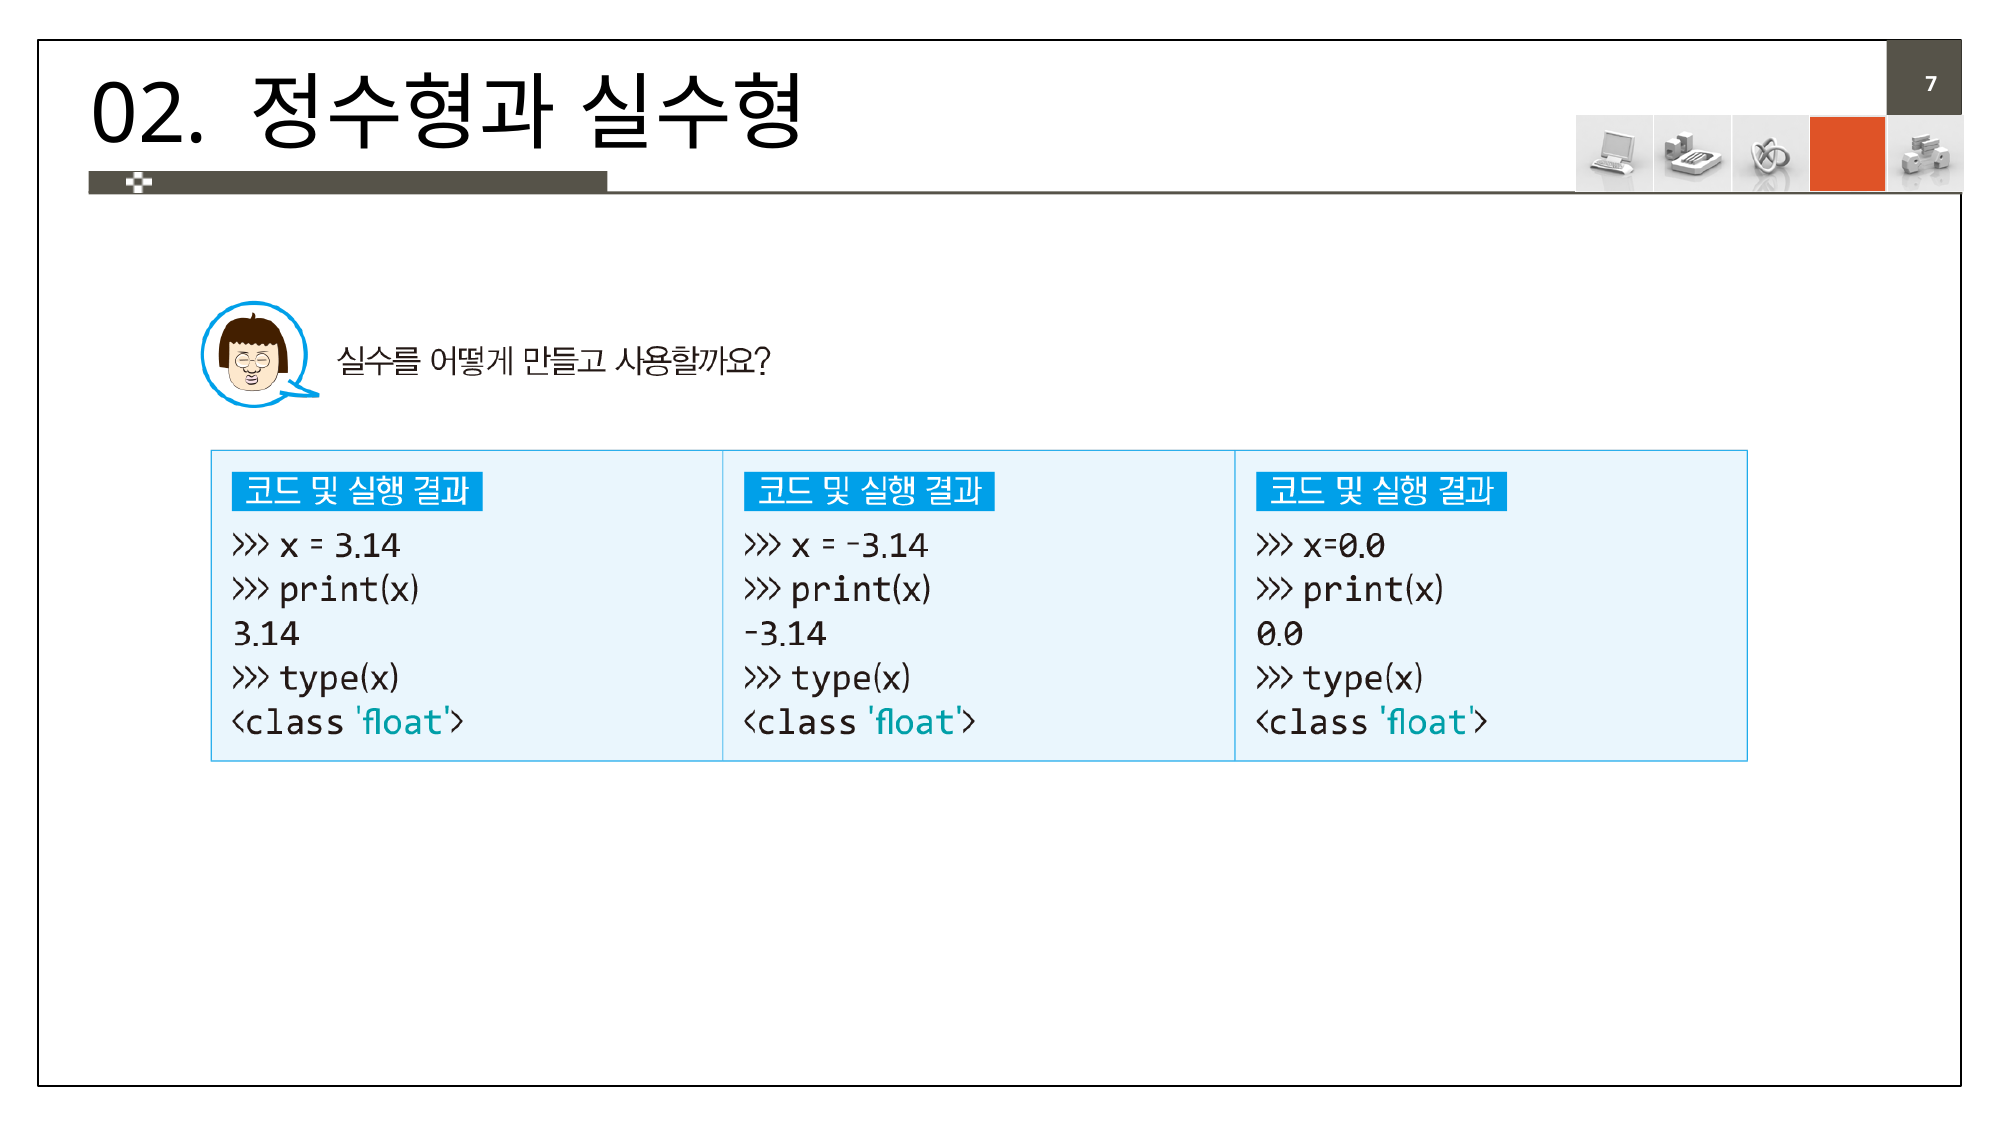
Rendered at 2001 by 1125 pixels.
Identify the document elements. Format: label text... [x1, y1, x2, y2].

picture [168, 282, 1824, 423]
picture [139, 442, 1795, 781]
title 02. 정수형과 실수형 [76, 62, 1808, 208]
picture [1808, 114, 1964, 192]
